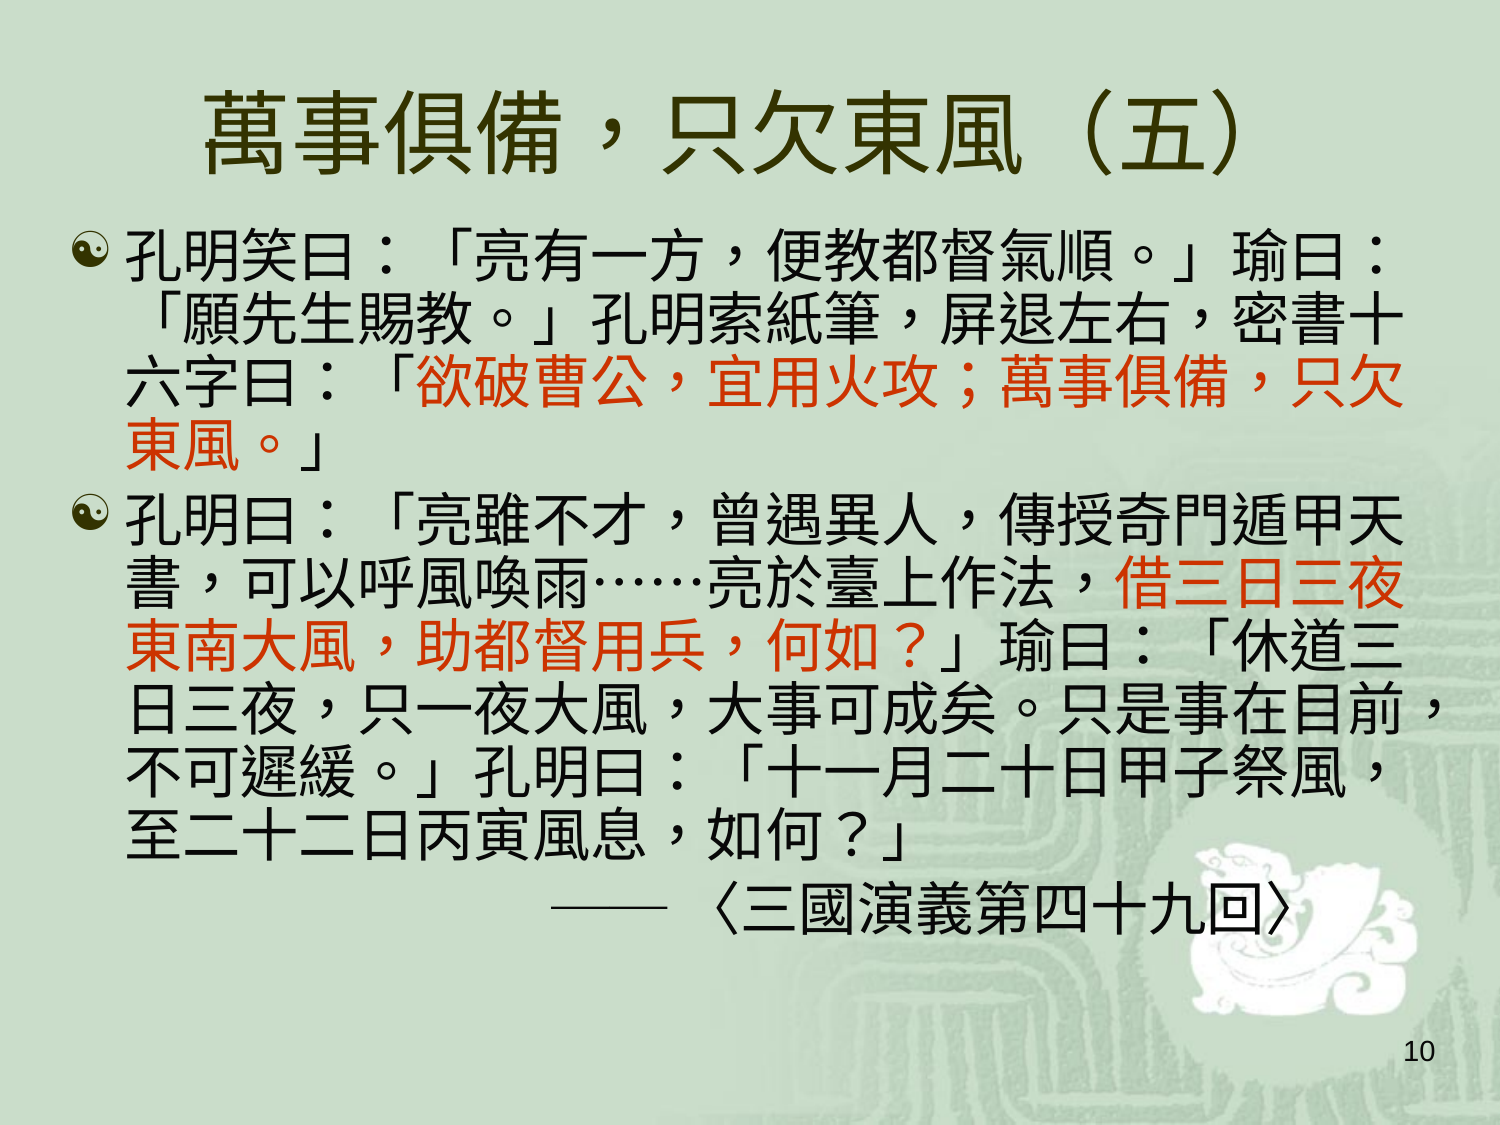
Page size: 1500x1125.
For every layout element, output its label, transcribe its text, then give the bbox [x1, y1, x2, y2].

slide_number 10 [1074, 1024, 1451, 1103]
picture [0, 0, 1500, 1125]
title 萬事俱備，只欠東風（五） [49, 37, 1451, 225]
list 孔明笑曰：「亮有一方，便教都督氣順。」瑜曰：「願先生賜教。」孔明索紙筆，屏退左右，密書十六字曰：「欲破曹公，宜用火攻；萬事俱備，只欠東風。」 孔明曰：「亮雖不才，曾遇異人，傳授奇門遁甲天書，可以呼風喚雨……亮於臺上作法，借三日三夜東南大風，助都督用兵，何如？」瑜曰：「休道三日三夜，只一夜大風，大事可成矣。只是事在目前，不可遲緩。」孔明曰：「十一月二十日甲子祭風，至二十二日丙寅風息，如何？」 ──〈三國演義第四十九回〉 [53, 220, 1455, 958]
